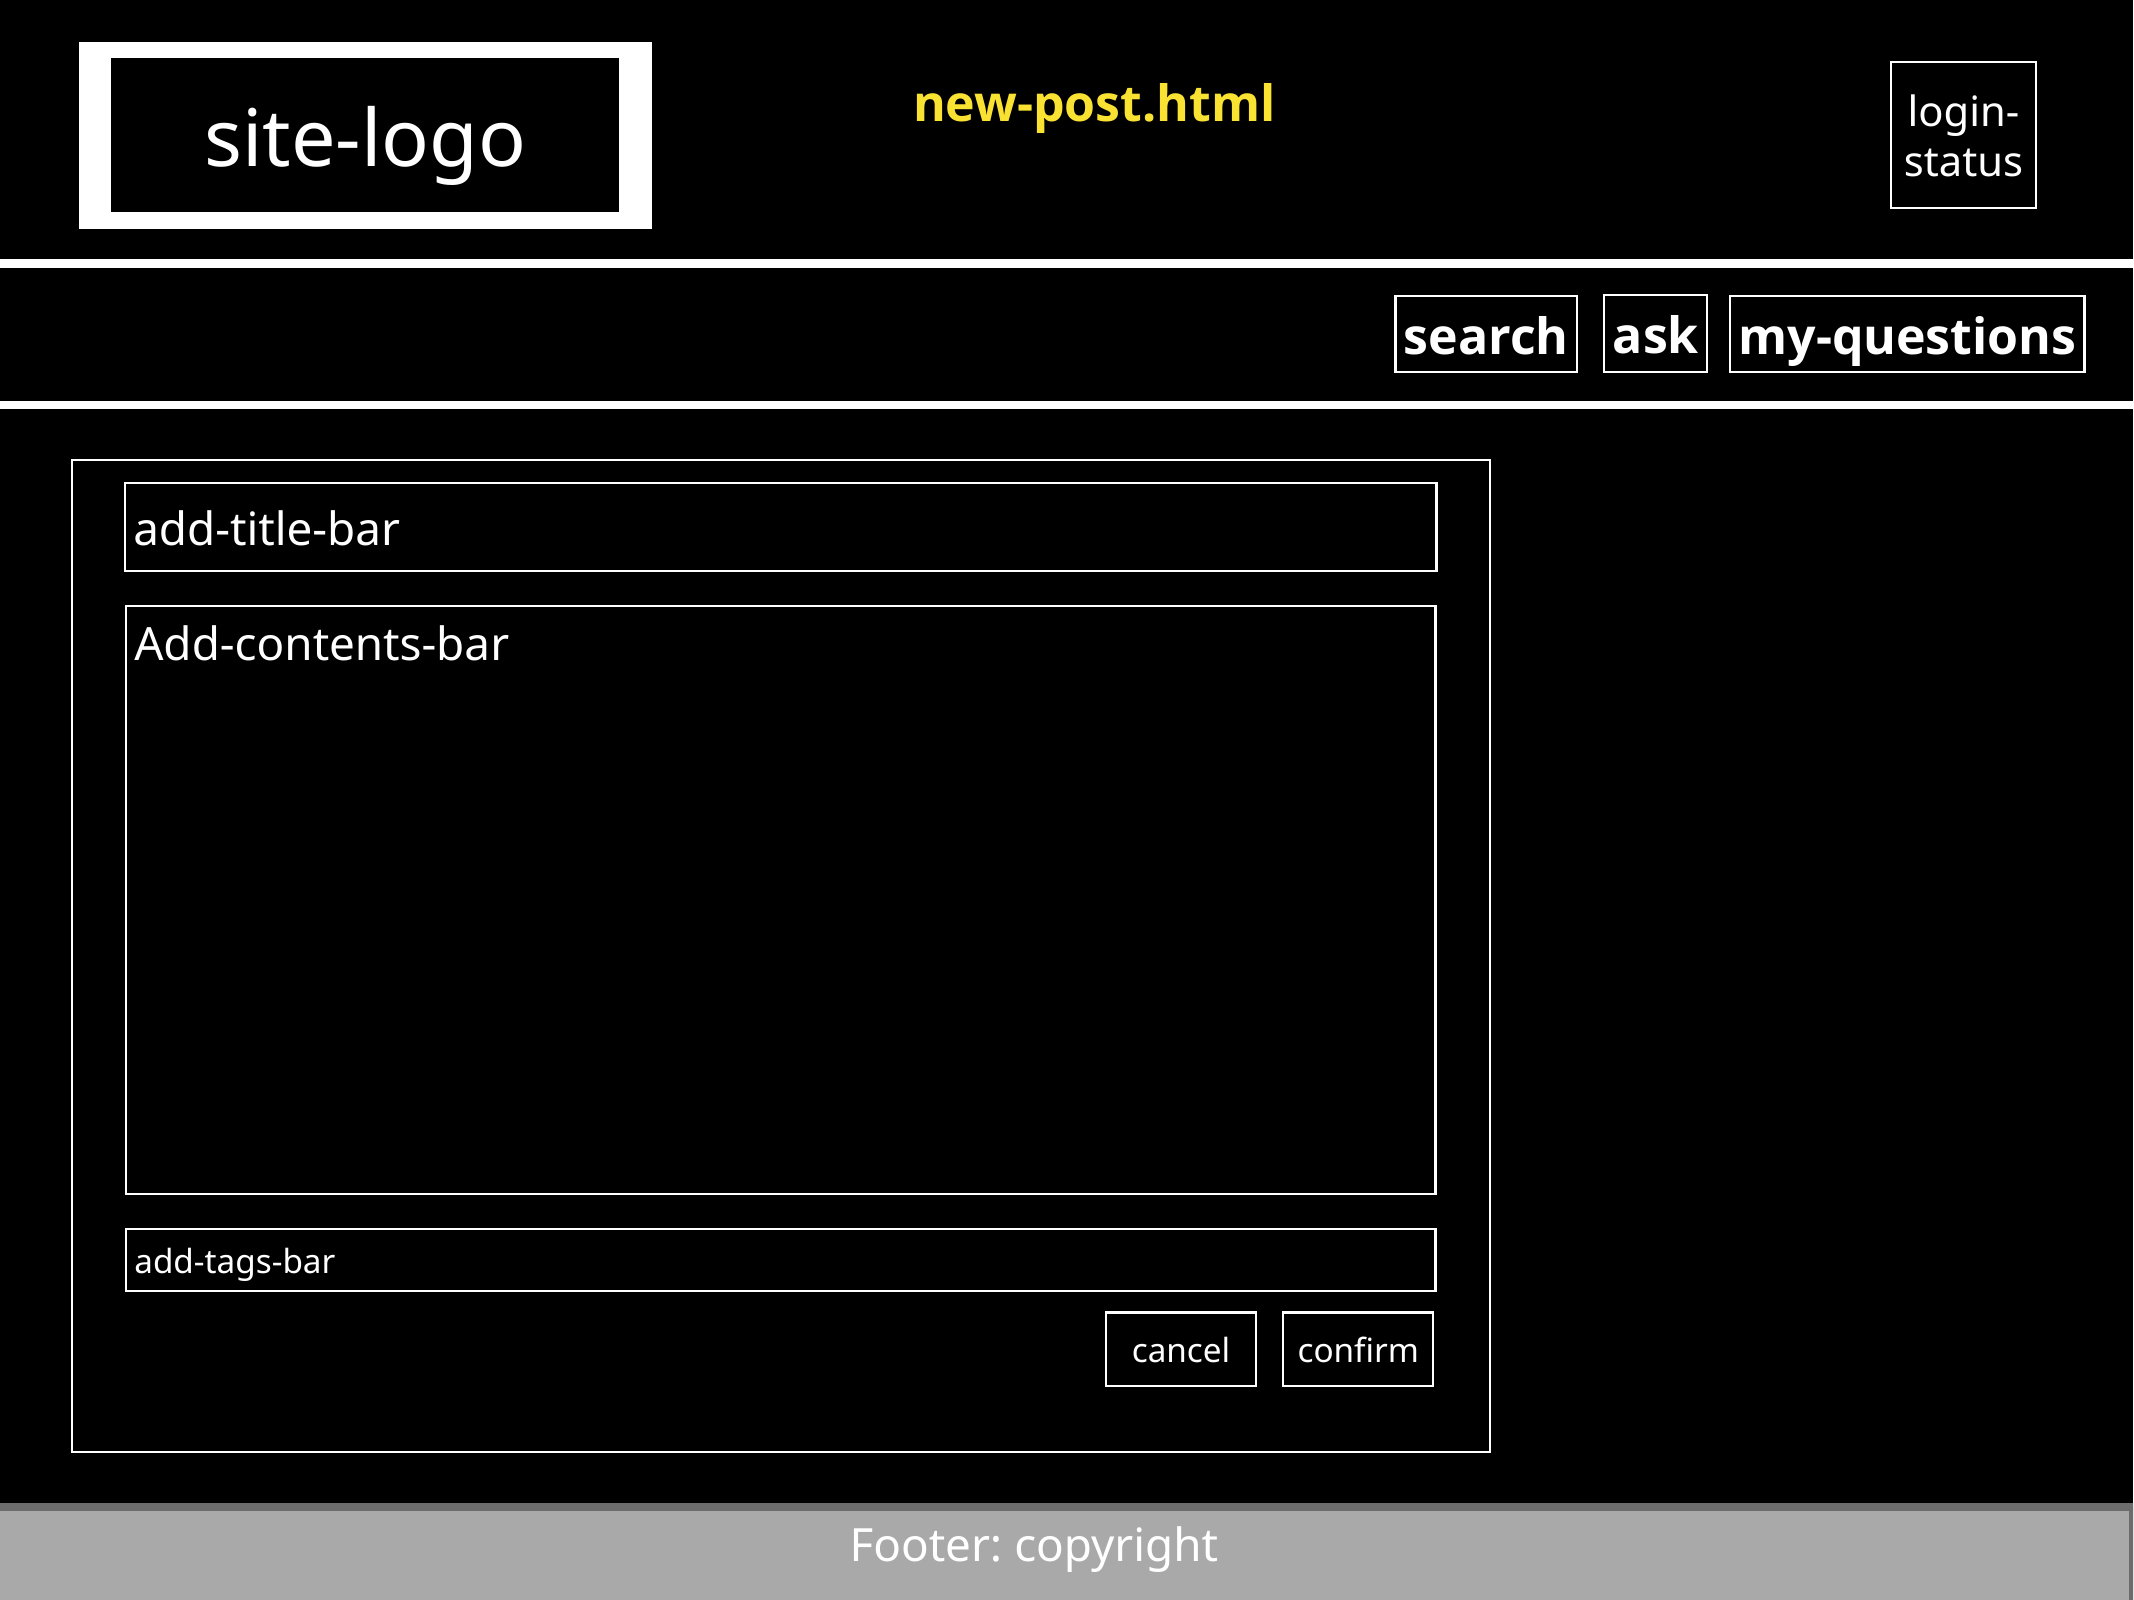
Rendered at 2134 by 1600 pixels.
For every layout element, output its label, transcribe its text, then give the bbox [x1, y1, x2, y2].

text_box Footer: copyright [0, 1507, 2134, 1600]
text_box confirm [1283, 1312, 1434, 1386]
text_box site-logo [87, 49, 644, 221]
text_box my-questions [1730, 295, 2085, 373]
text_box new-post.html [904, 63, 1284, 141]
text_box [0, 263, 2134, 405]
text_box Add-contents-bar [126, 606, 1436, 1195]
text_box ask [1604, 295, 1708, 372]
text_box add-title-bar [124, 483, 1437, 571]
text_box [71, 459, 1490, 1453]
text_box cancel [1106, 1312, 1257, 1386]
text_box login-status [1890, 62, 2037, 209]
text_box add-tags-bar [126, 1229, 1436, 1292]
text_box search [1395, 295, 1578, 373]
